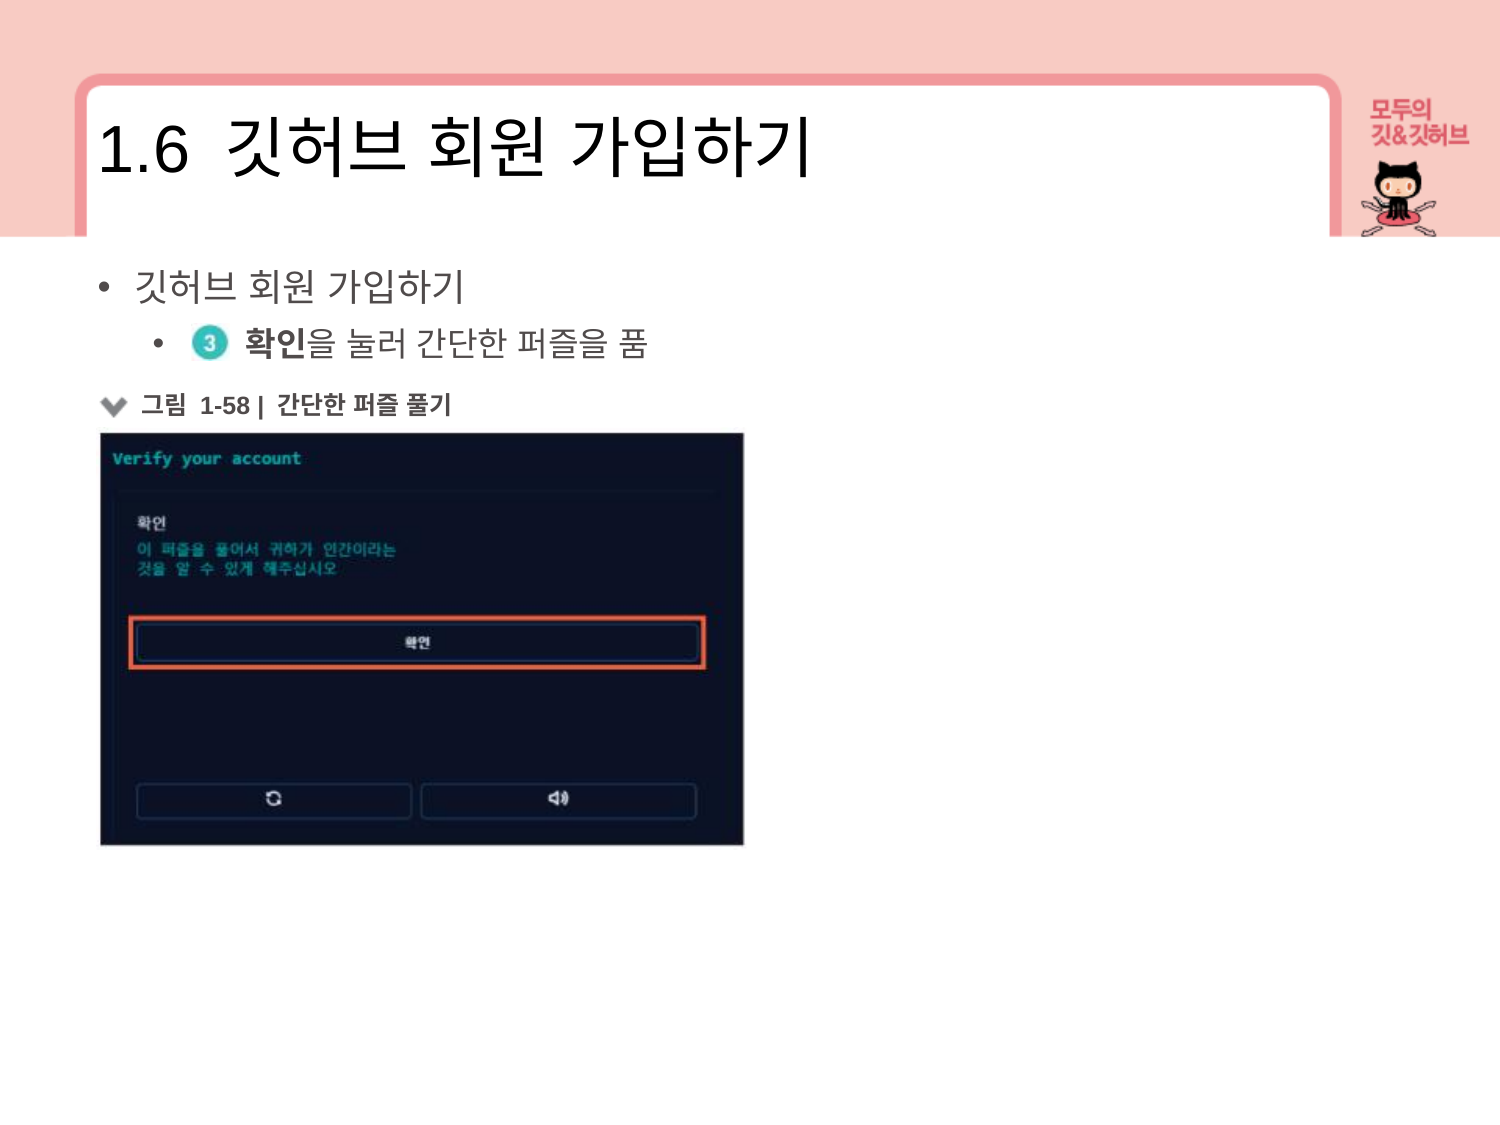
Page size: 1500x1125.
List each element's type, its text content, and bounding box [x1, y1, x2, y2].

text_box 1.6 깃허브 회원 가입하기 [82, 61, 1413, 193]
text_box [97, 378, 1374, 425]
picture [0, 0, 1500, 1125]
text_box 깃허브 회원 가입하기 확인을 눌러 간단한 퍼즐을 품 [82, 252, 1427, 1067]
